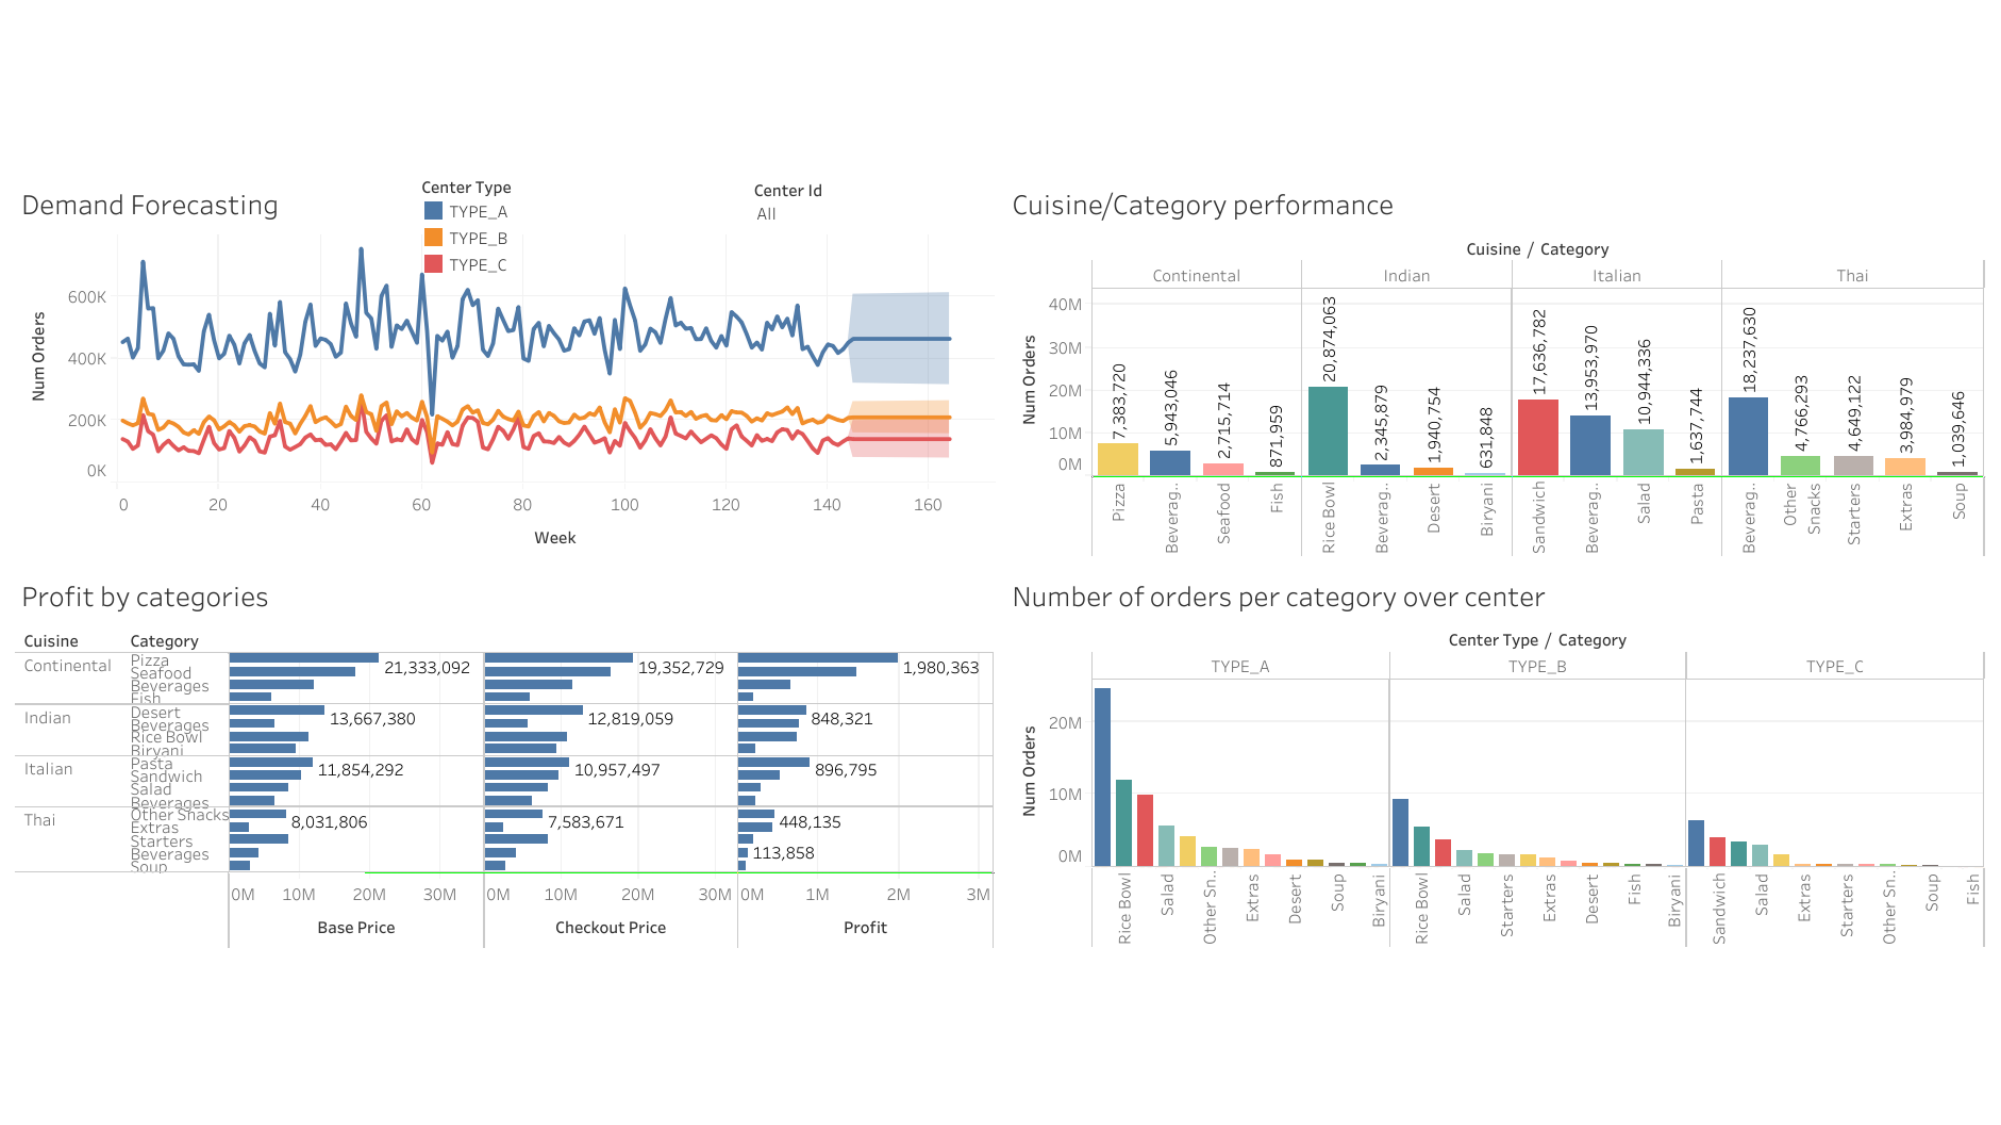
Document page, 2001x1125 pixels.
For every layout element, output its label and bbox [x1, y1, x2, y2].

picture [0, 161, 2000, 964]
